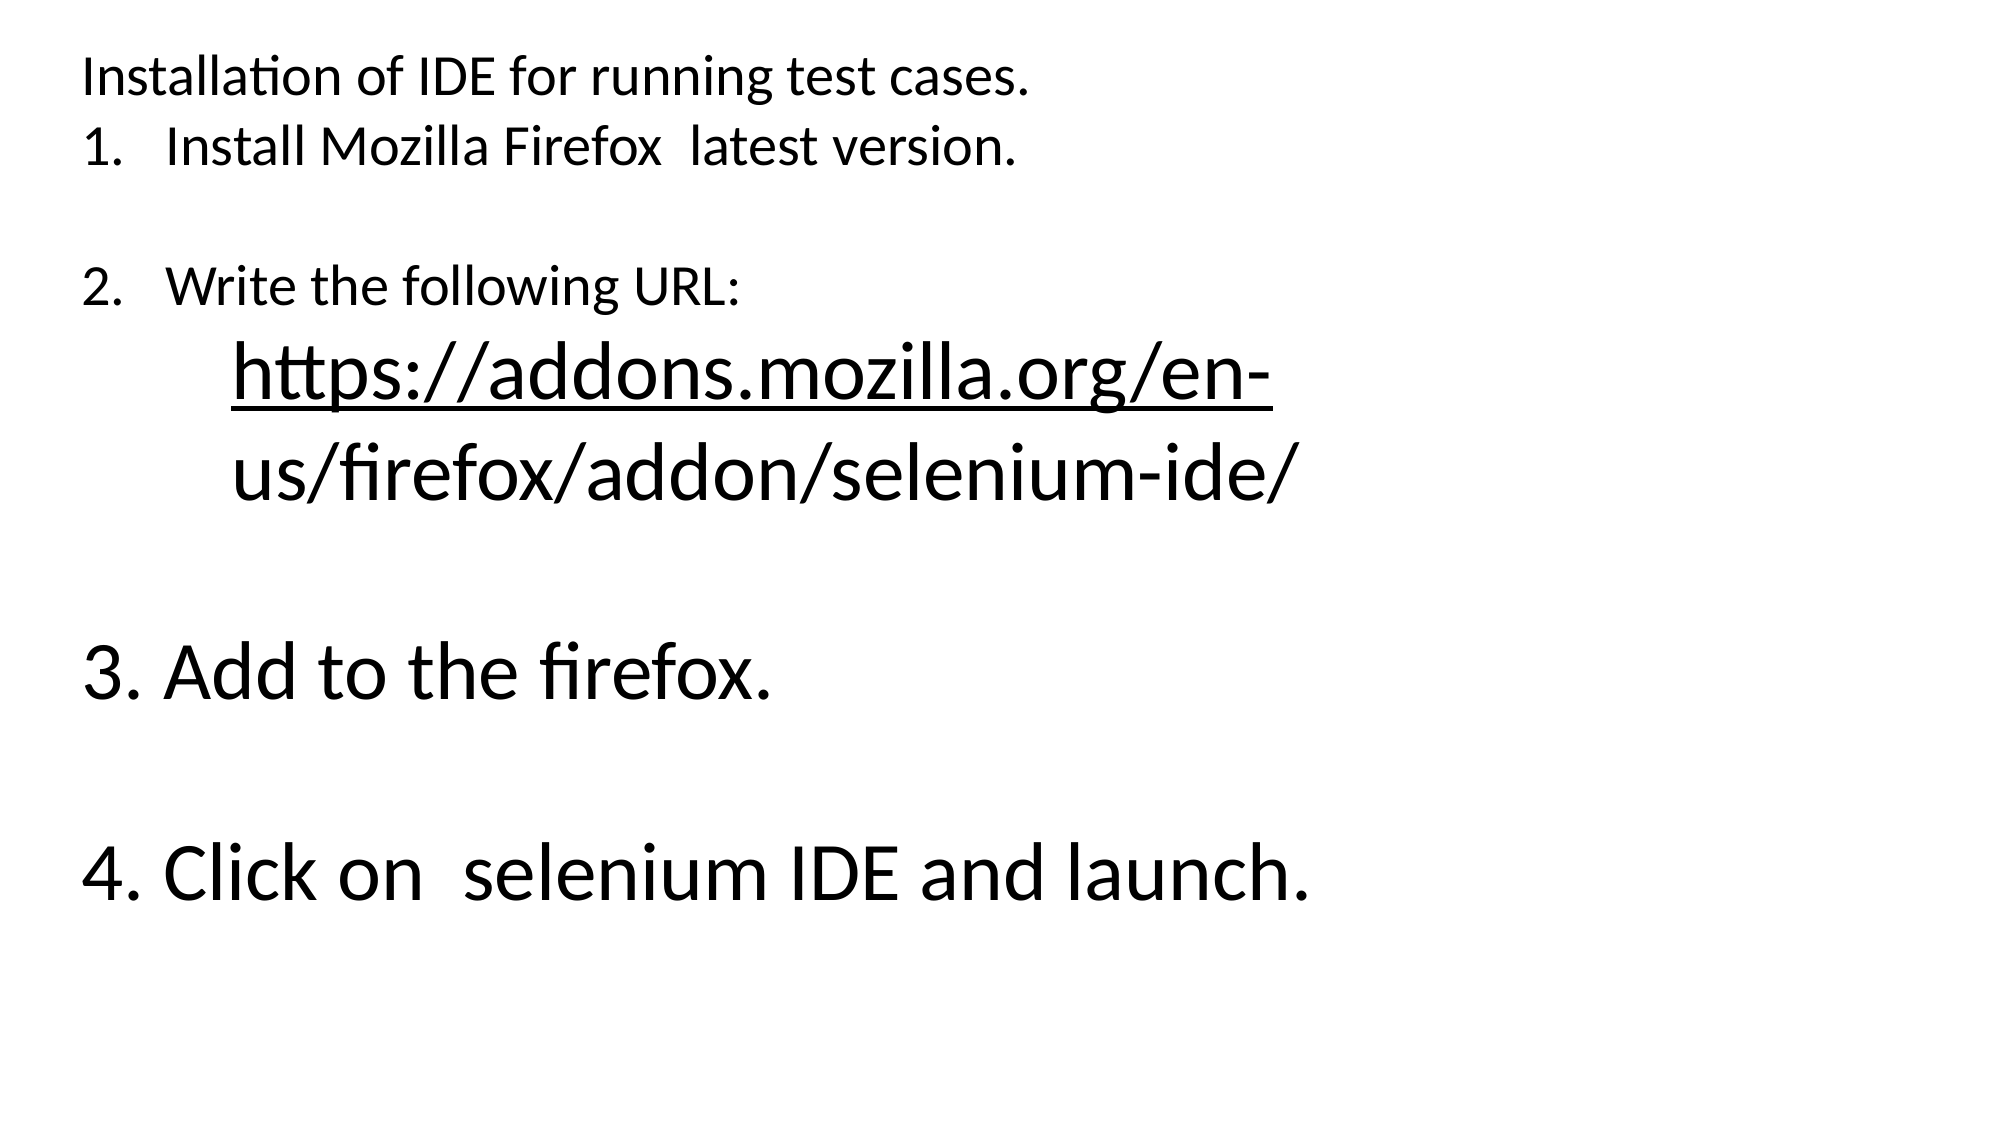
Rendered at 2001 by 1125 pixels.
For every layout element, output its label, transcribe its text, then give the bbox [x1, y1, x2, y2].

text_box Installation of IDE for running test cases. Install Mozilla Firefox latest version. Write the following URL: https://addons.mozilla.org/en- us/firefox/addon/selenium-ide/ 3. Add to the firefox. 4. Click on selenium IDE and launch. [66, 29, 1972, 1125]
